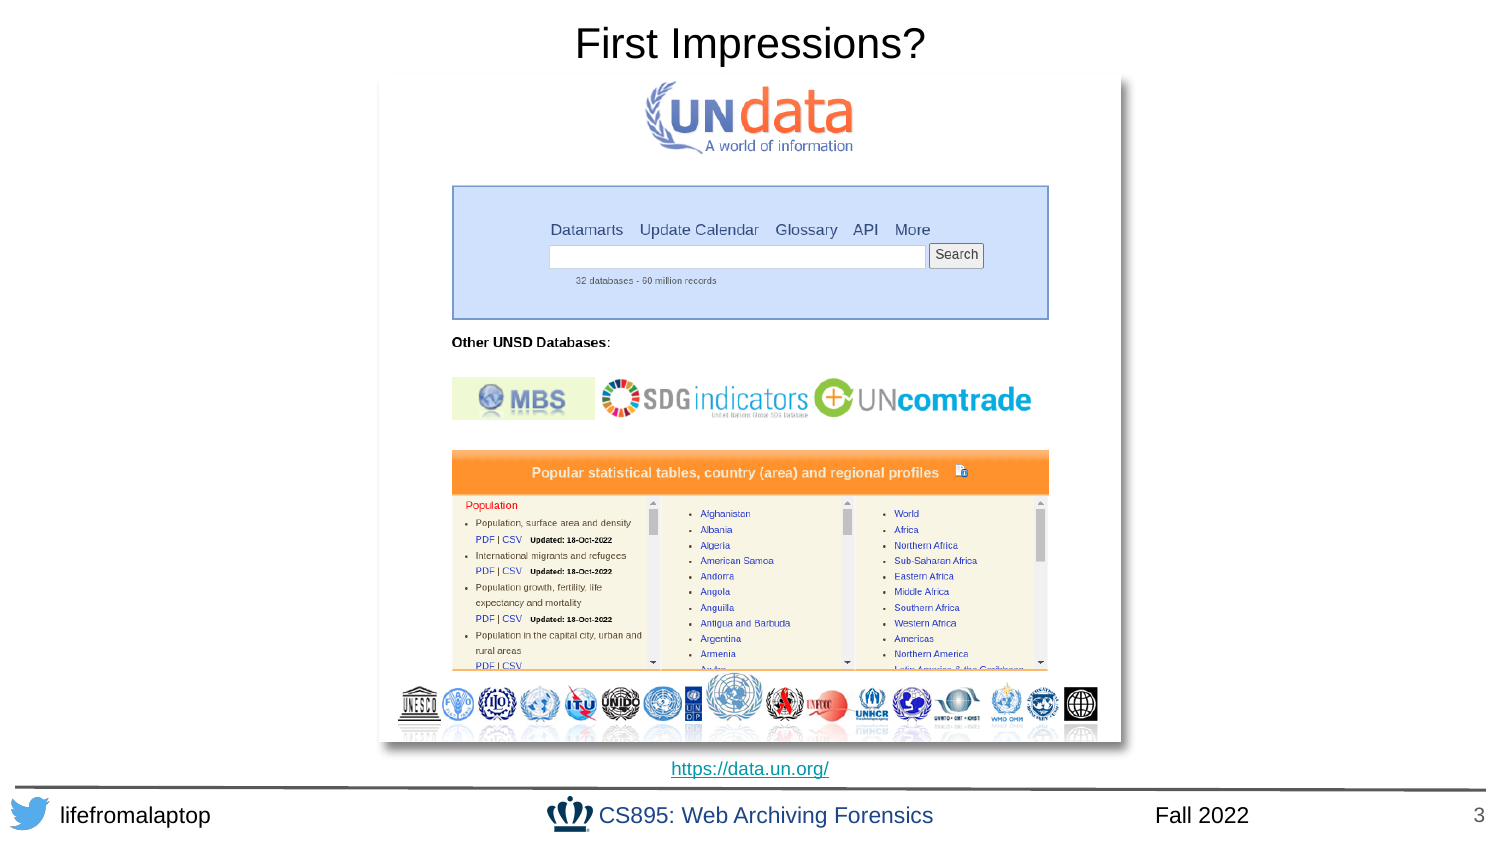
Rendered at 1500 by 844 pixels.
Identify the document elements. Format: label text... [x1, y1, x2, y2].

picture [378, 74, 1122, 742]
slide_number ‹#› [1410, 781, 1500, 844]
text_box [547, 798, 953, 844]
text_box lifefromalaptop [64, 798, 259, 844]
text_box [14, 786, 1486, 791]
text_box Fall 2022 [1136, 798, 1269, 844]
text_box https://data.un.org/ [624, 749, 876, 783]
picture [0, 784, 60, 844]
title First Impressions? [51, 0, 1450, 83]
